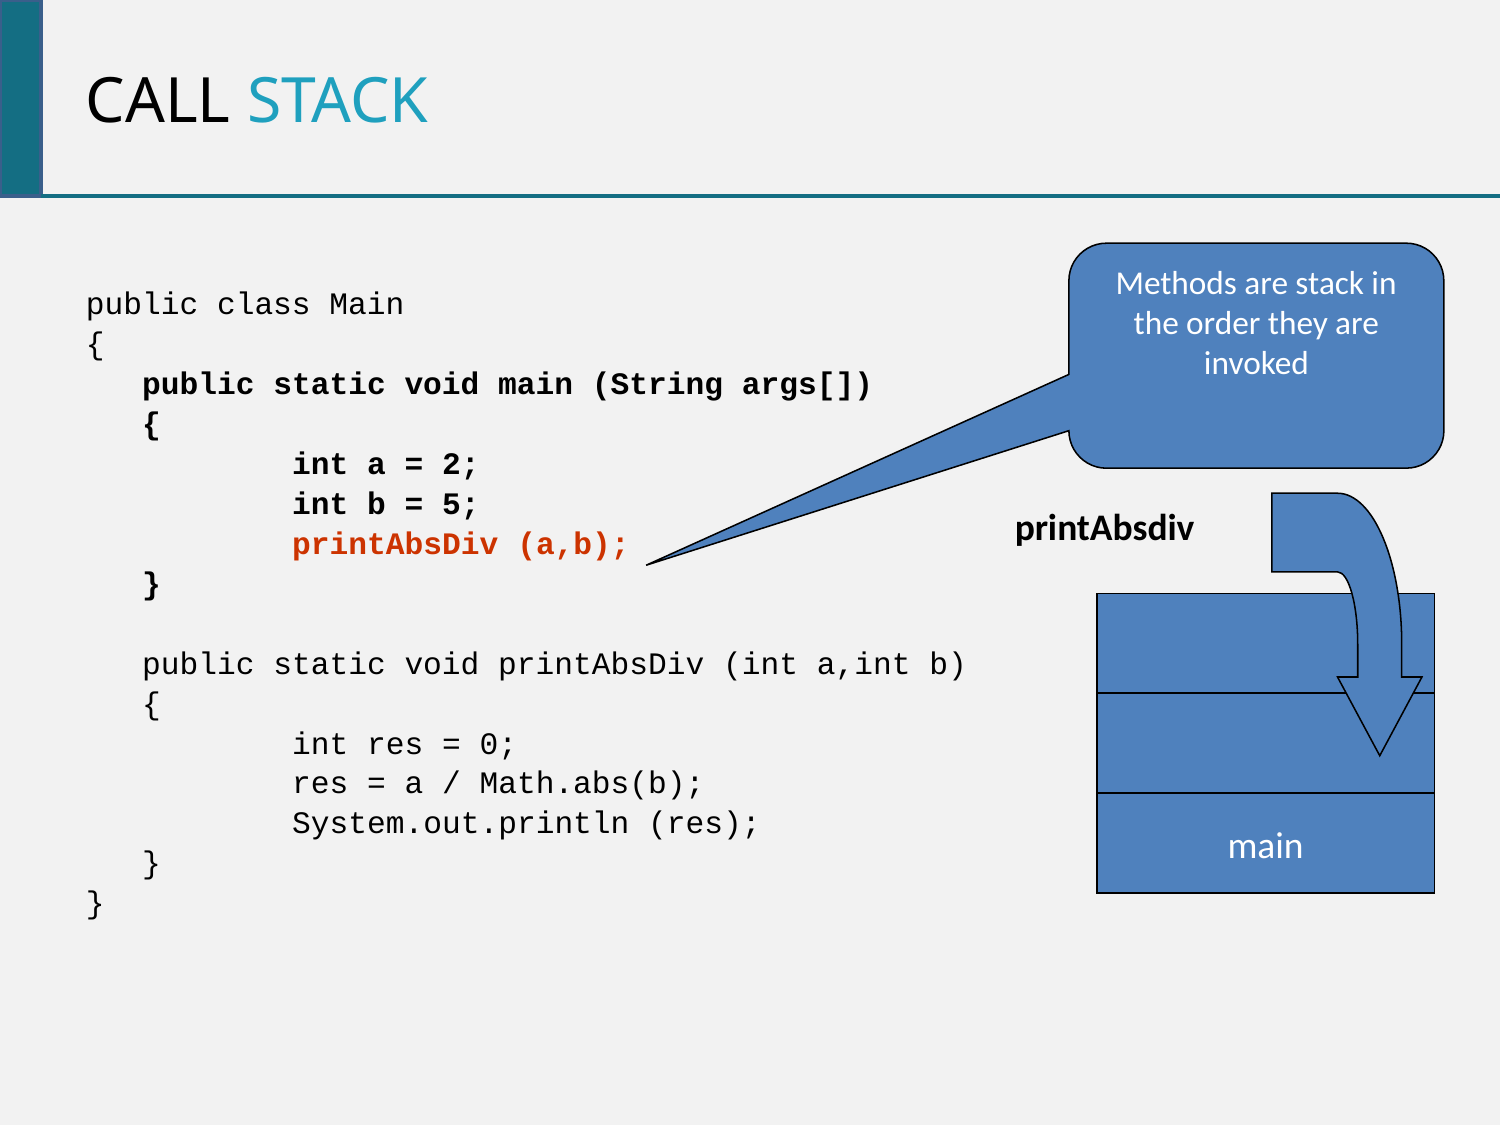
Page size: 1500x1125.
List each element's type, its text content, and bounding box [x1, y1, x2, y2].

list public class Main { public static void main (String args[]) { int a = 2; int b = 5; printAbsDiv (a,b); } public static void printAbsDiv (int a,int b) { int res = 0; res = a / Math.abs(b); System.out.println (res); } } [70, 231, 1430, 1088]
text_box [1399, 593, 1435, 693]
text_box [1271, 493, 1422, 756]
text_box Call stack [70, 0, 1294, 194]
text_box [0, 0, 43, 198]
text_box main [1096, 793, 1435, 894]
text_box Methods are stack in the order they are invoked [646, 243, 1444, 566]
text_box [1096, 693, 1435, 793]
text_box [1096, 593, 1357, 693]
text_box printAbsdiv [999, 495, 1210, 556]
